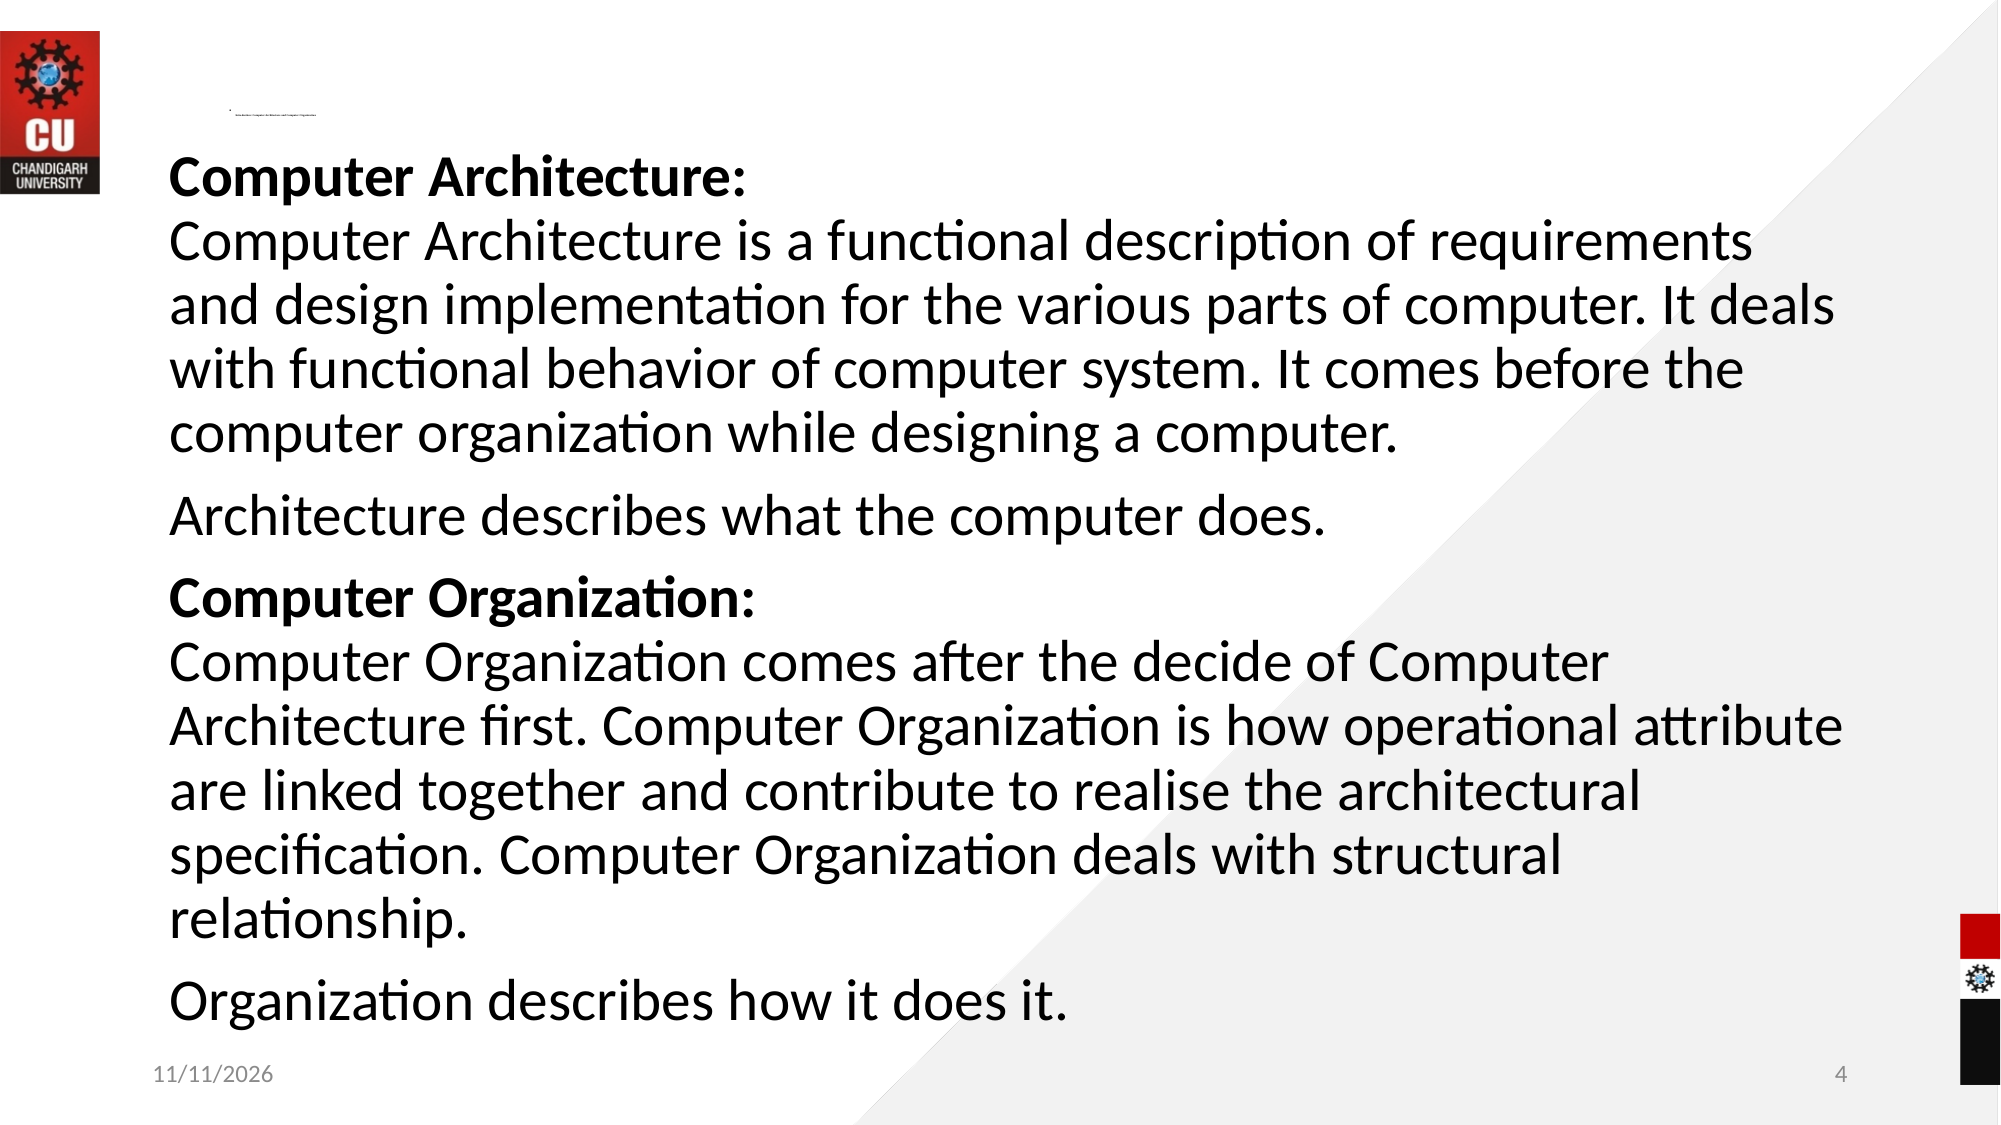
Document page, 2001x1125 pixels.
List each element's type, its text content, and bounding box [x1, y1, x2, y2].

title Introduction: Computer Architecture and Computer Organization [212, 99, 1775, 138]
picture [0, 0, 2001, 1125]
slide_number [137, 1042, 588, 1103]
slide_number 4 [1412, 1042, 1863, 1103]
list Computer Architecture: Computer Architecture is a functional description of requirements and design implementation for the various parts of computer. It deals with functional behavior of computer system. It comes before the computer organization while designing a computer. Architecture describes what the computer does. Computer Organization: Computer Organization comes after the decide of Computer Architecture first. Computer Organization is how operational attribute are linked together and contribute to realise the architectural specification. Computer Organization deals with structural relationship. Organization describes how it does it. [154, 137, 1863, 1043]
